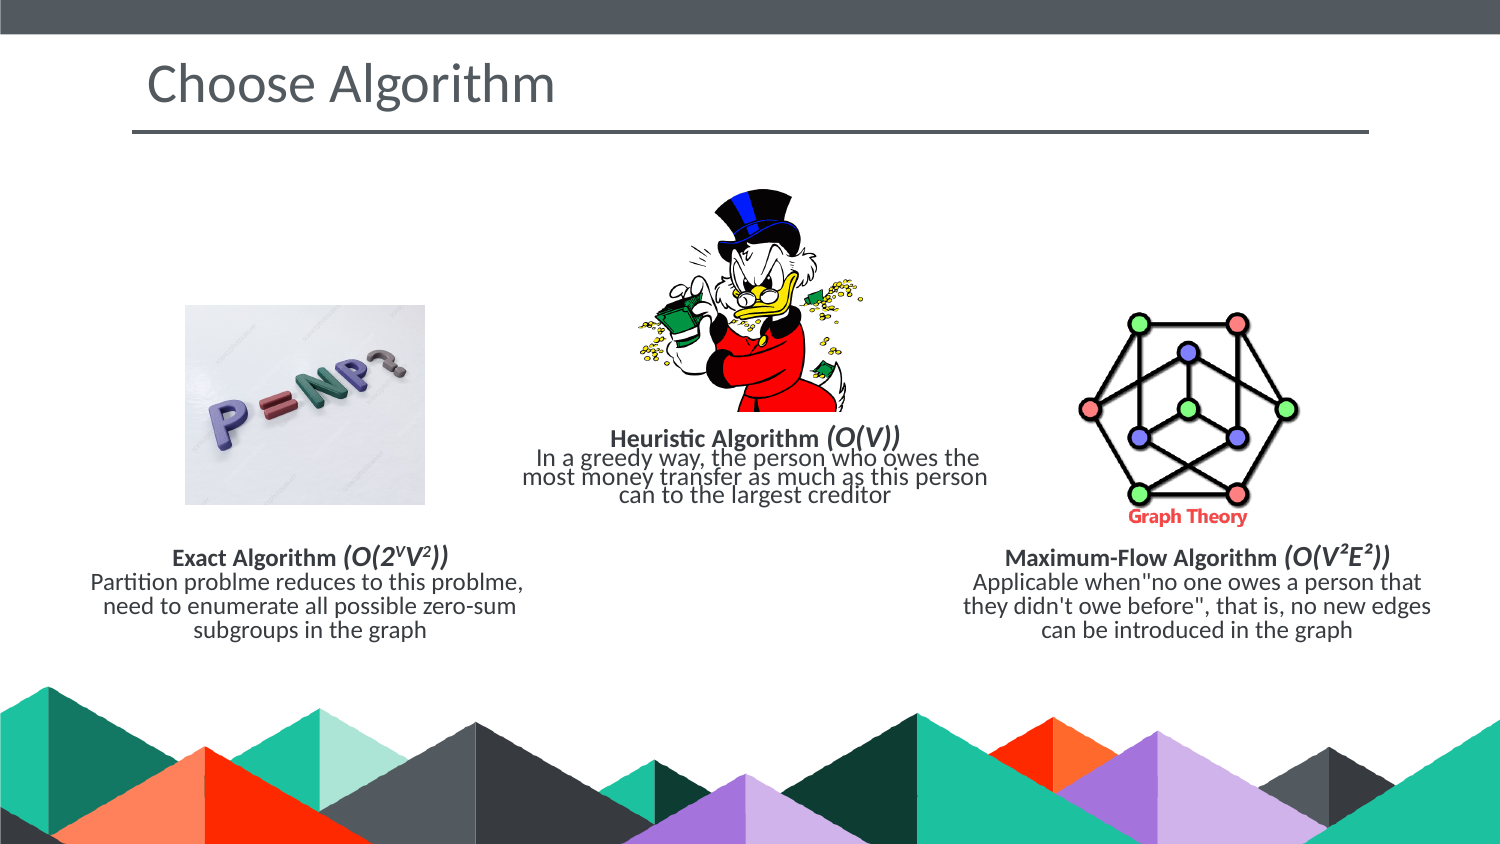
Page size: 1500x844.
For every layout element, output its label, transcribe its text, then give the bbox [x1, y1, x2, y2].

picture [1075, 305, 1301, 531]
picture [185, 305, 425, 506]
picture [637, 189, 863, 412]
list Exact Algorithm (O(2VV2)) Partition problme reduces to this problme, need to enumerate all possible zero-sum subgroups in the graph [52, 543, 559, 647]
picture [0, 678, 1500, 844]
title Choose Algorithm [136, 35, 840, 120]
text_box [0, 0, 1500, 35]
list Heuristic Algorithm (O(V)) In a greedy way, the person who owes the most money transfer as much as this person can to the largest creditor [502, 411, 999, 533]
list Maximum-Flow Algorithm (O(V²E²)) Applicable when"no one owes a person that they didn't owe before", that is, no new edges can be introduced in the graph [939, 543, 1446, 647]
